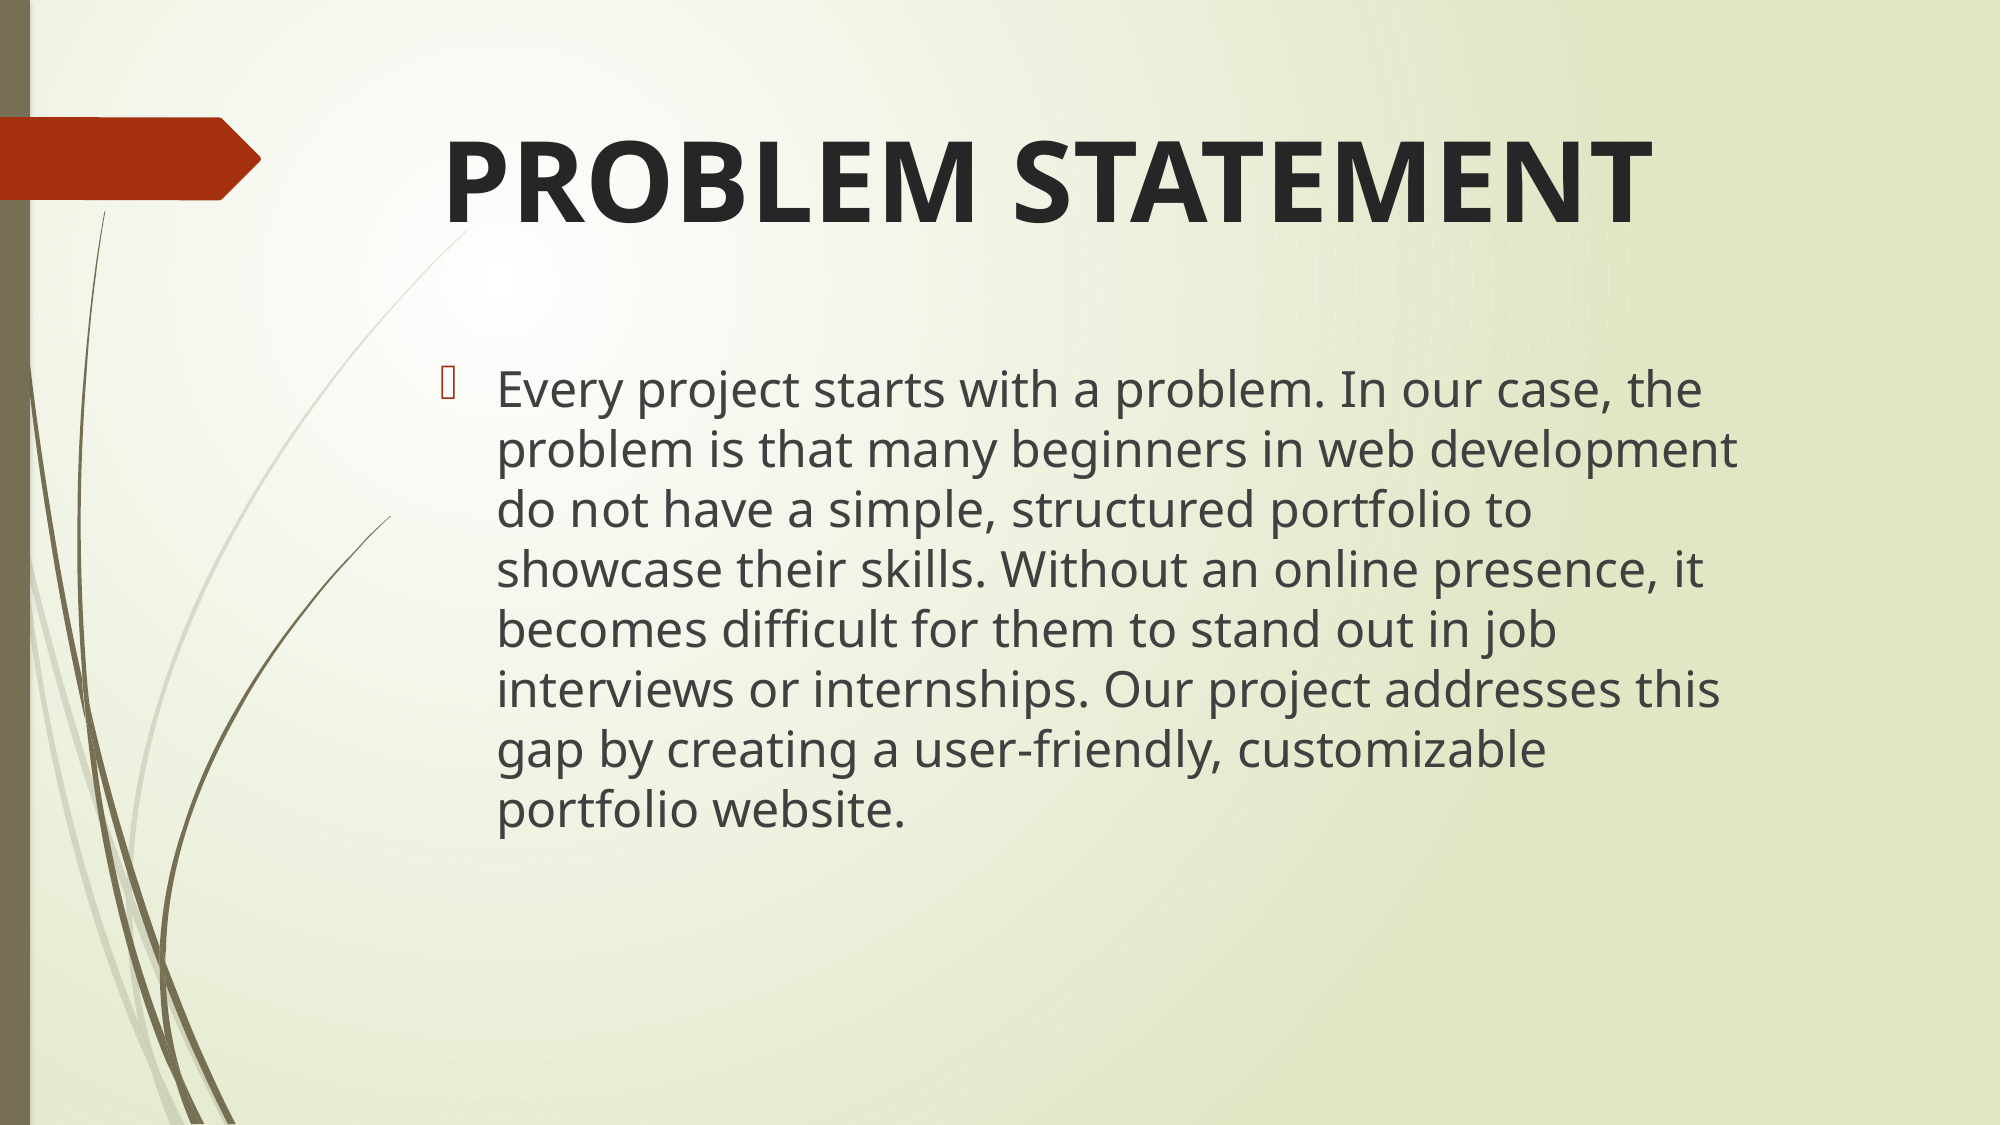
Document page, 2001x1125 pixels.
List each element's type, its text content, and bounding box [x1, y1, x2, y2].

list Every project starts with a problem. In our case, the problem is that many beginners in web development do not have a simple, structured portfolio to showcase their skills. Without an online presence, it becomes difficult for them to stand out in job interviews or internships. Our project addresses this gap by creating a user-friendly, customizable portfolio website. [424, 350, 1765, 970]
title PROBLEM STATEMENT [425, 102, 1888, 313]
